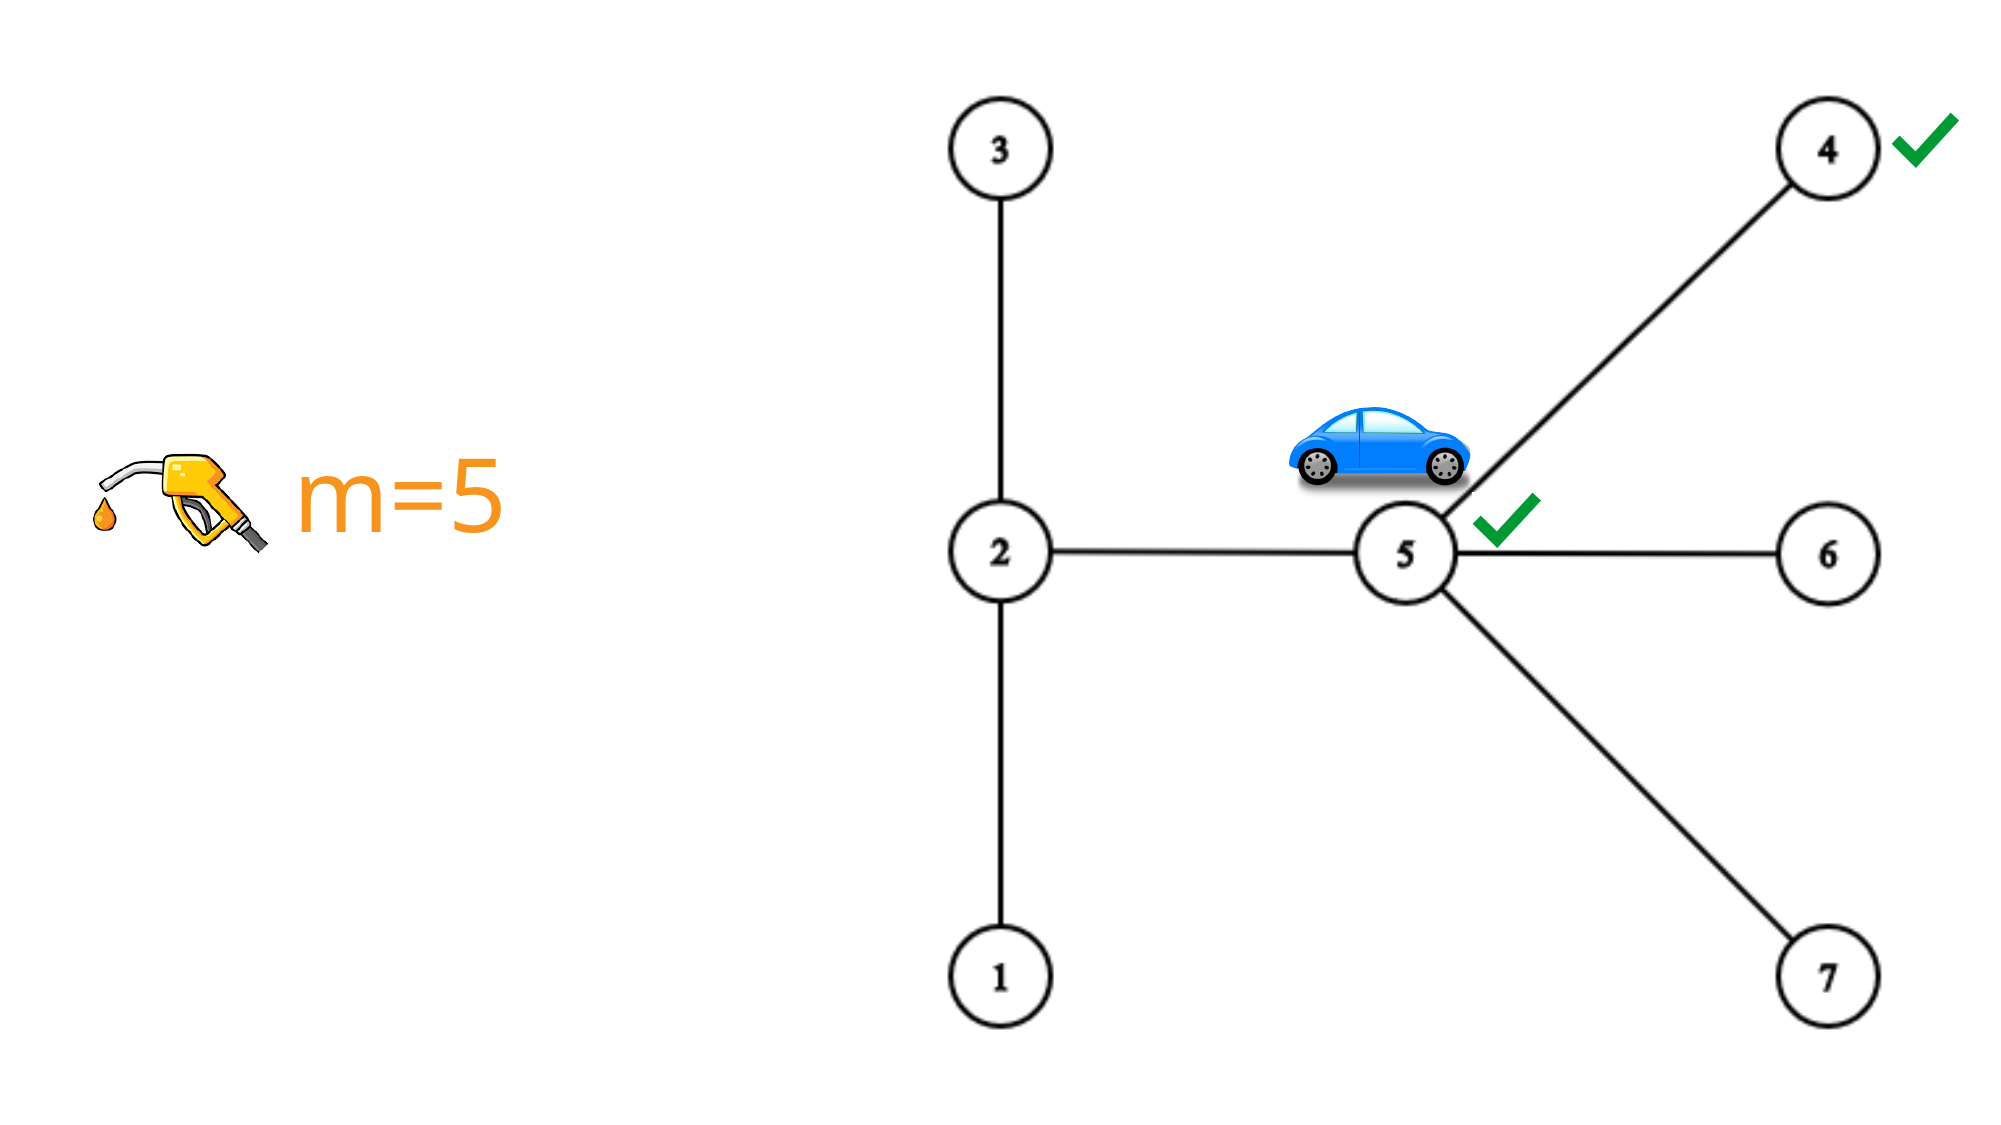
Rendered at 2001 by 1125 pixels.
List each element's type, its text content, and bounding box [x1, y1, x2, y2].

picture [75, 397, 279, 602]
picture [899, 47, 1961, 1078]
text_box m=5 [279, 436, 642, 563]
